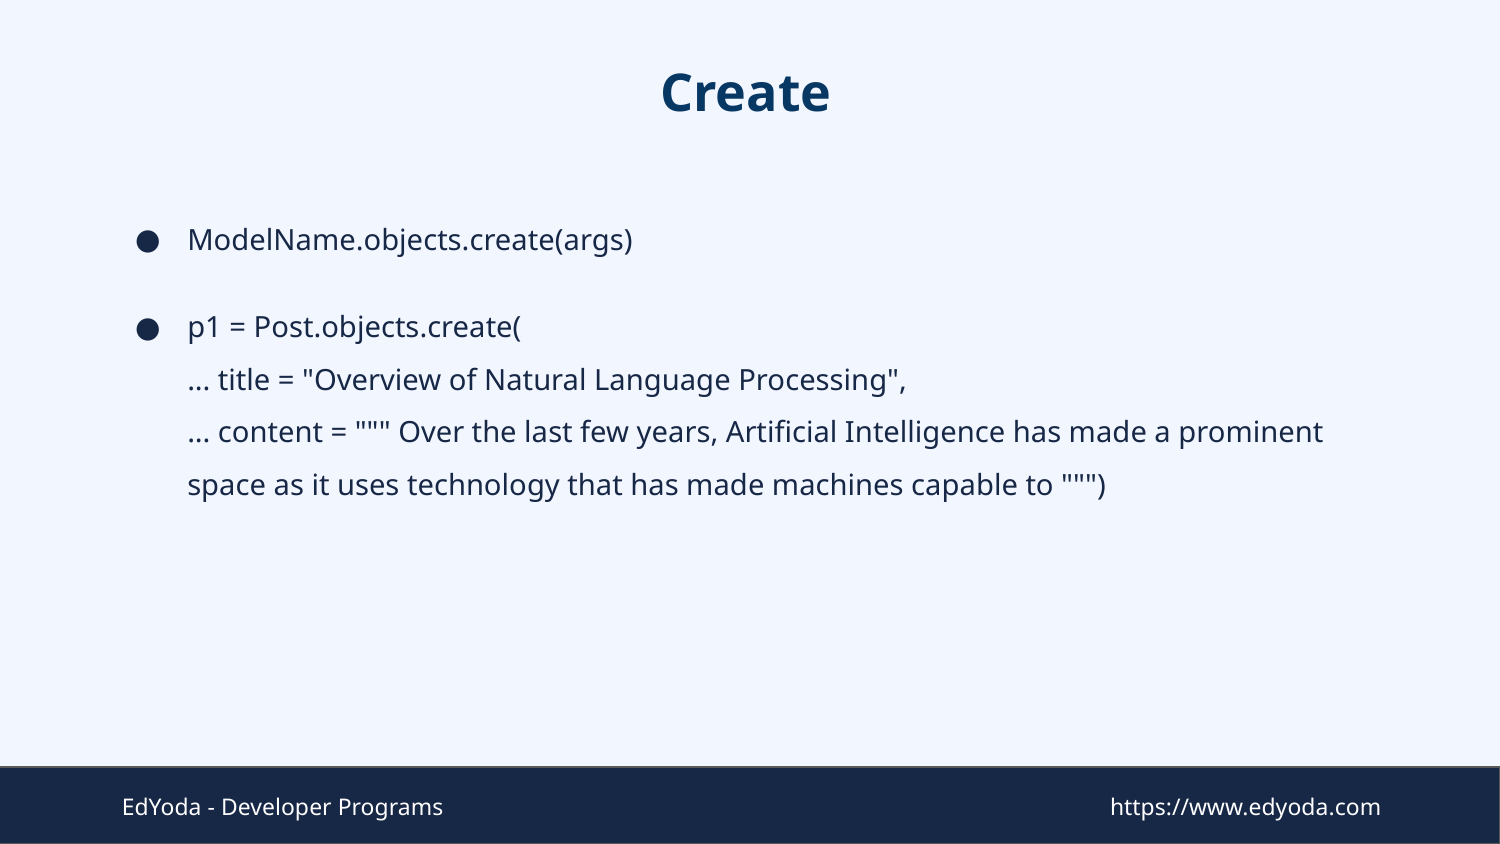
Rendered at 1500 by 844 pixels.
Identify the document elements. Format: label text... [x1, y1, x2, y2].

title Create [29, 35, 1462, 148]
text_box [0, 767, 1500, 844]
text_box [106, 776, 1398, 834]
text_box ModelName.objects.create(args) p1 = Post.objects.create( ... title = "Overview of Natural Language Processing", ... content = """ Over the last few years, Artificial Intelligence has made a prominent space as it uses technology that has made machines capable to """) [97, 188, 1397, 728]
